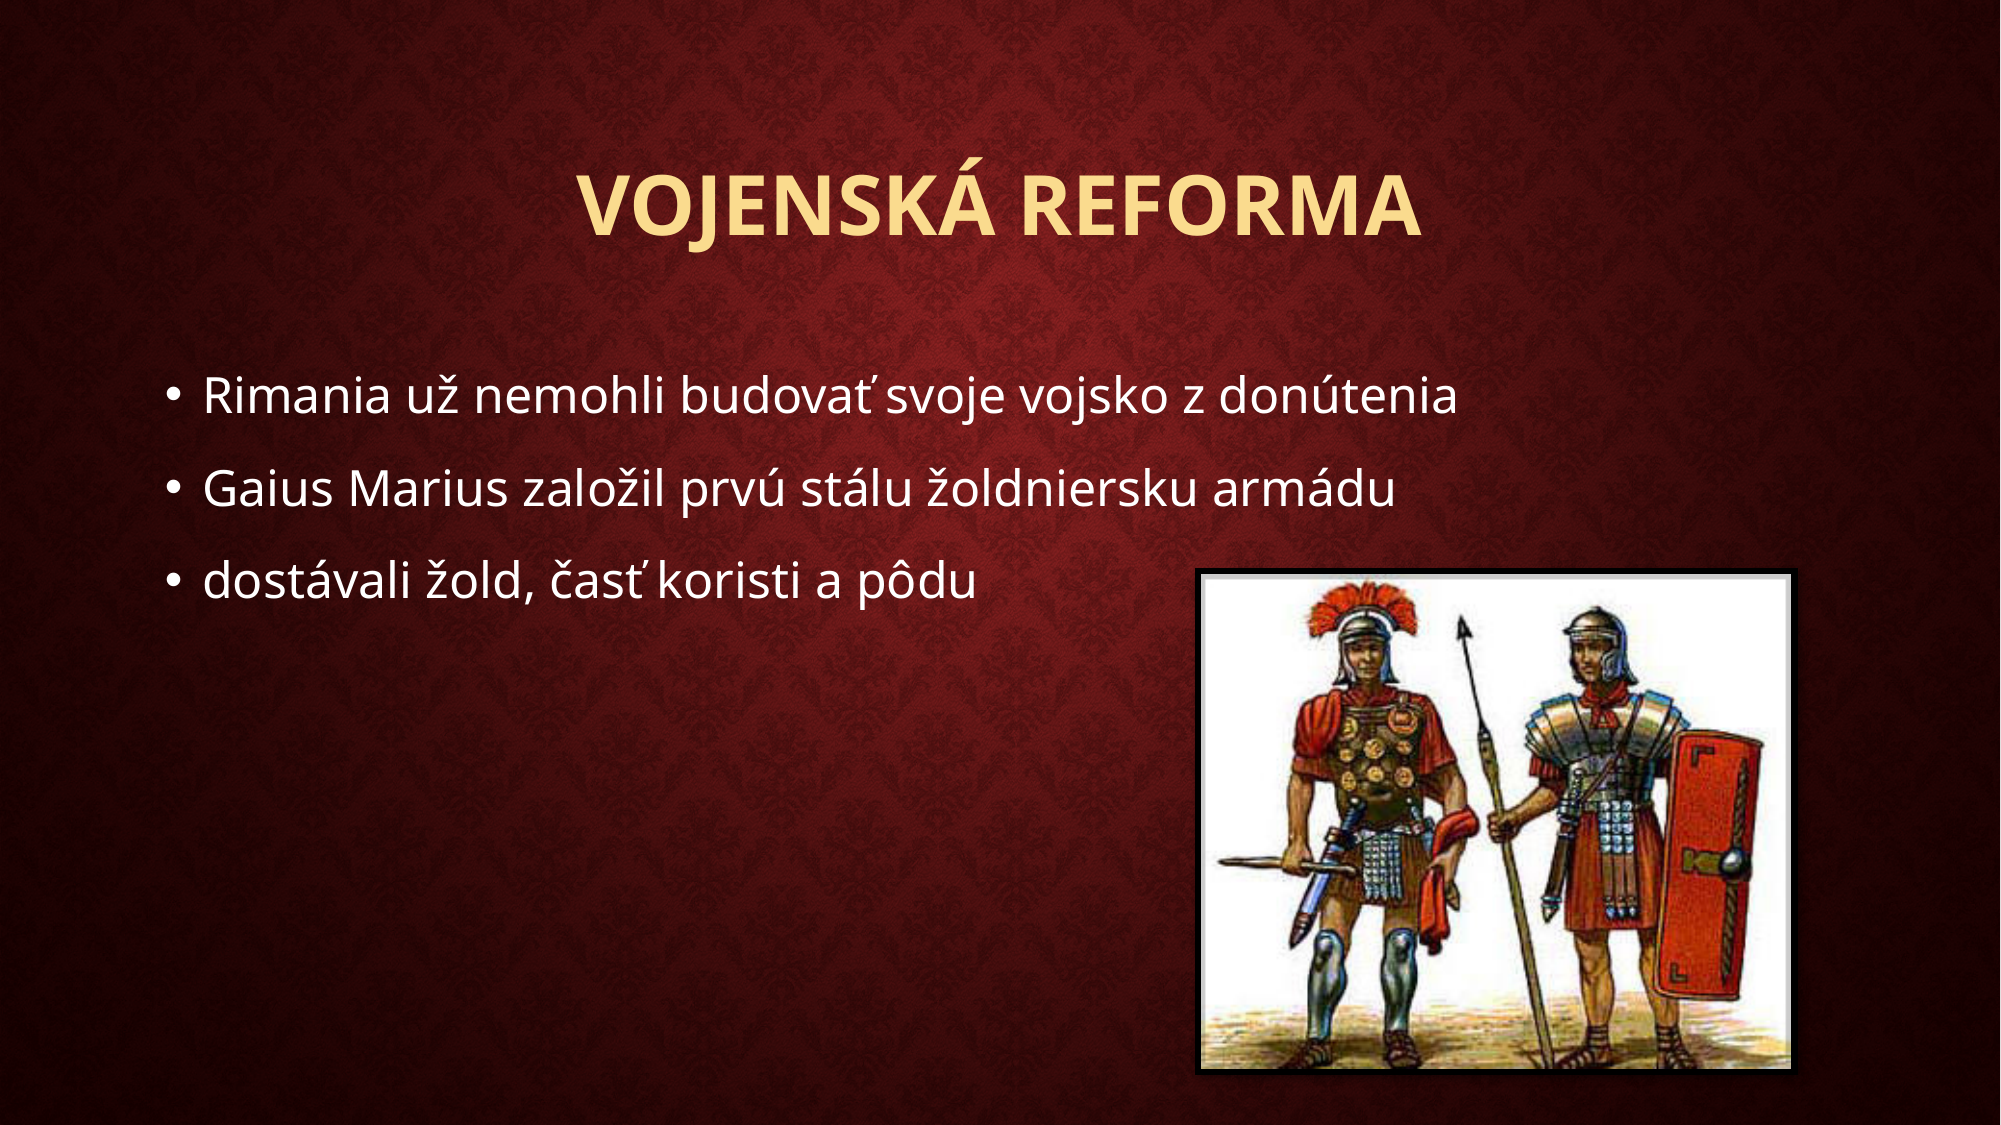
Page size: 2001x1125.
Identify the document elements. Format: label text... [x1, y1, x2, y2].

title Vojenská reforma [149, 99, 1849, 318]
list Rimania už nemohli budovať svoje vojsko z donútenia Gaius Marius založil prvú stálu žoldniersku armádu dostávali žold, časť koristi a pôdu [149, 343, 1849, 950]
picture [1200, 573, 1792, 1070]
